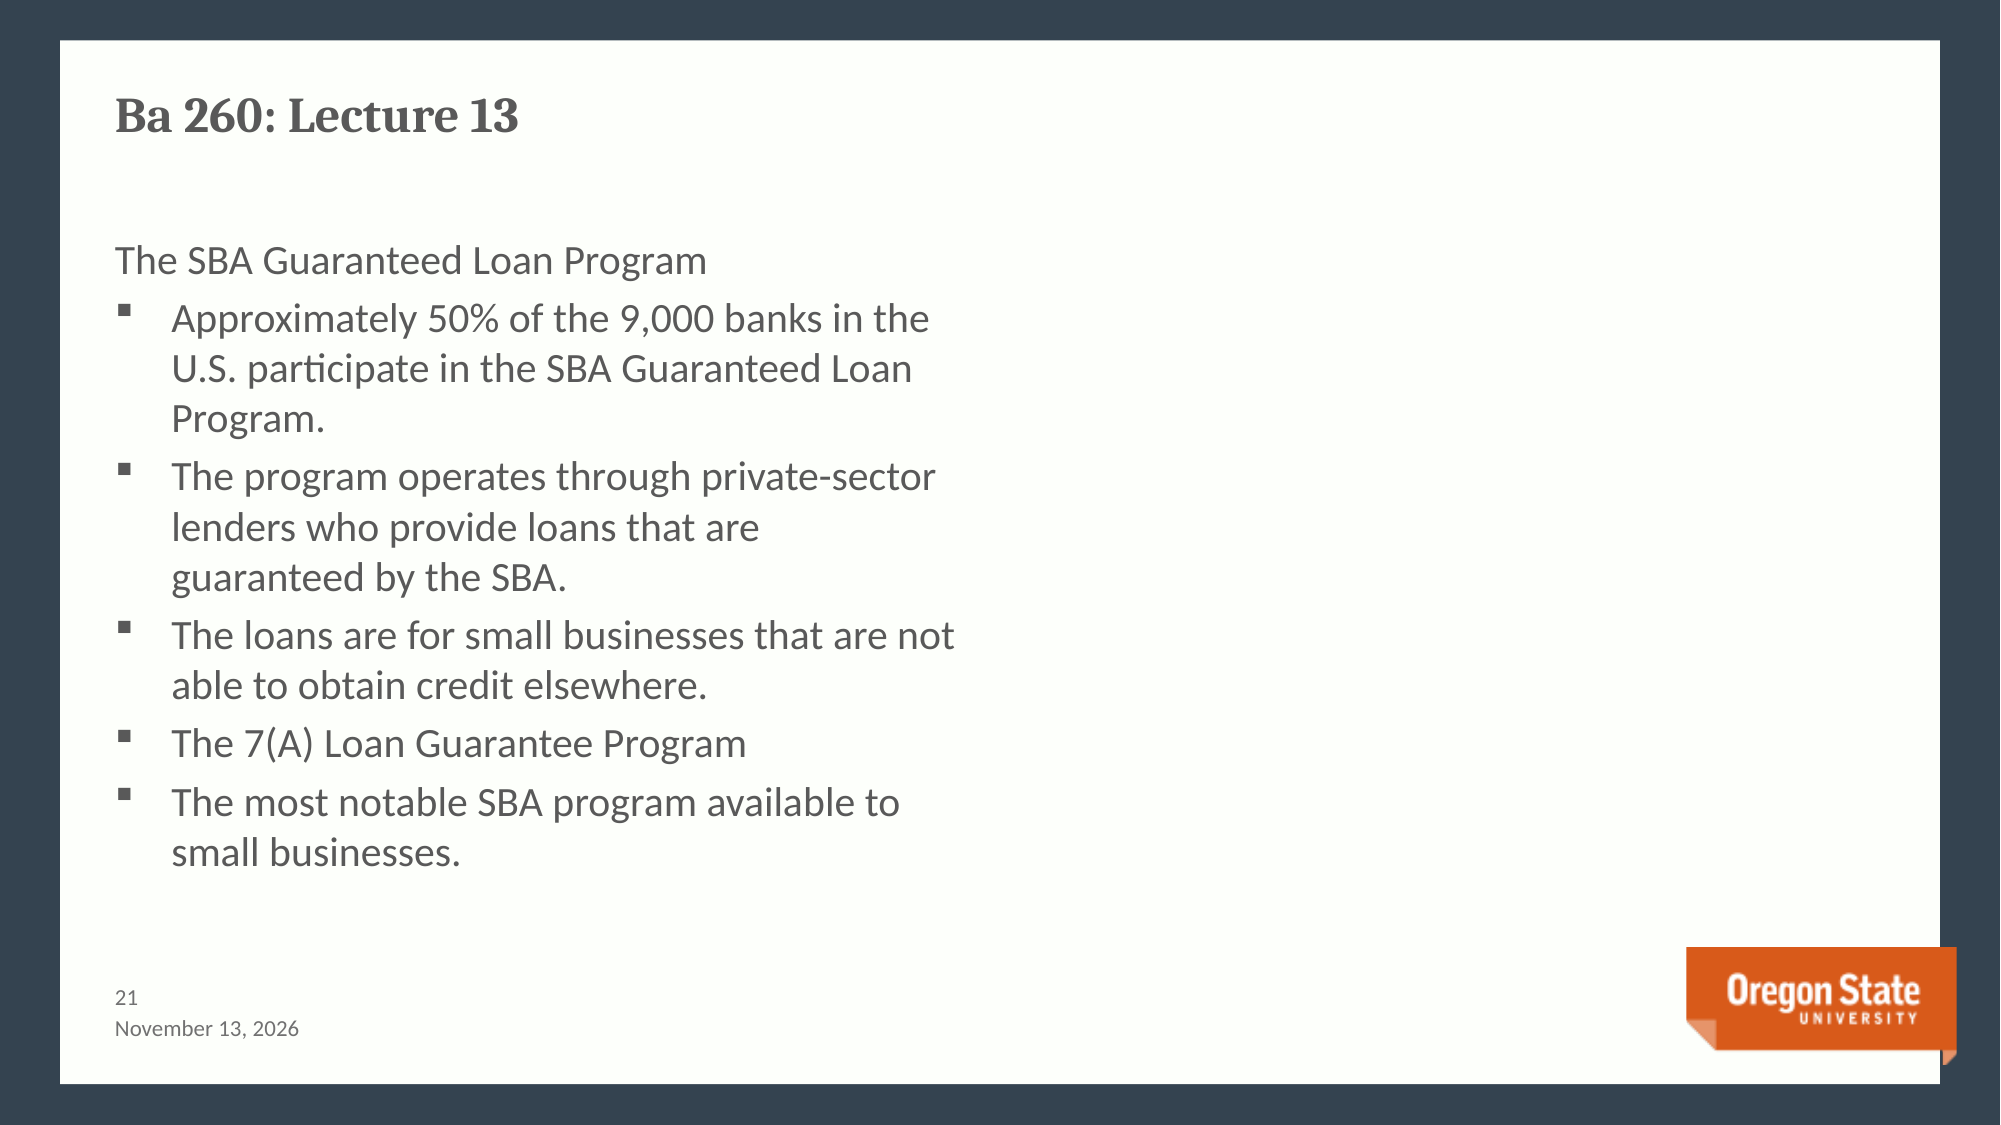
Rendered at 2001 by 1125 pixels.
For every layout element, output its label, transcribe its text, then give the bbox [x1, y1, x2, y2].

slide_number 20 [99, 982, 180, 1013]
list The SBA Guaranteed Loan Program Approximately 50% of the 9,000 banks in the U.S. participate in the SBA Guaranteed Loan Program. The program operates through private-sector lenders who provide loans that are guaranteed by the SBA. The loans are for small businesses that are not able to obtain credit elsewhere. The 7(A) Loan Guarantee Program The most notable SBA program available to small businesses. [99, 224, 976, 938]
title Ba 260: Lecture 13 [99, 75, 1900, 188]
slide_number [99, 1012, 500, 1043]
